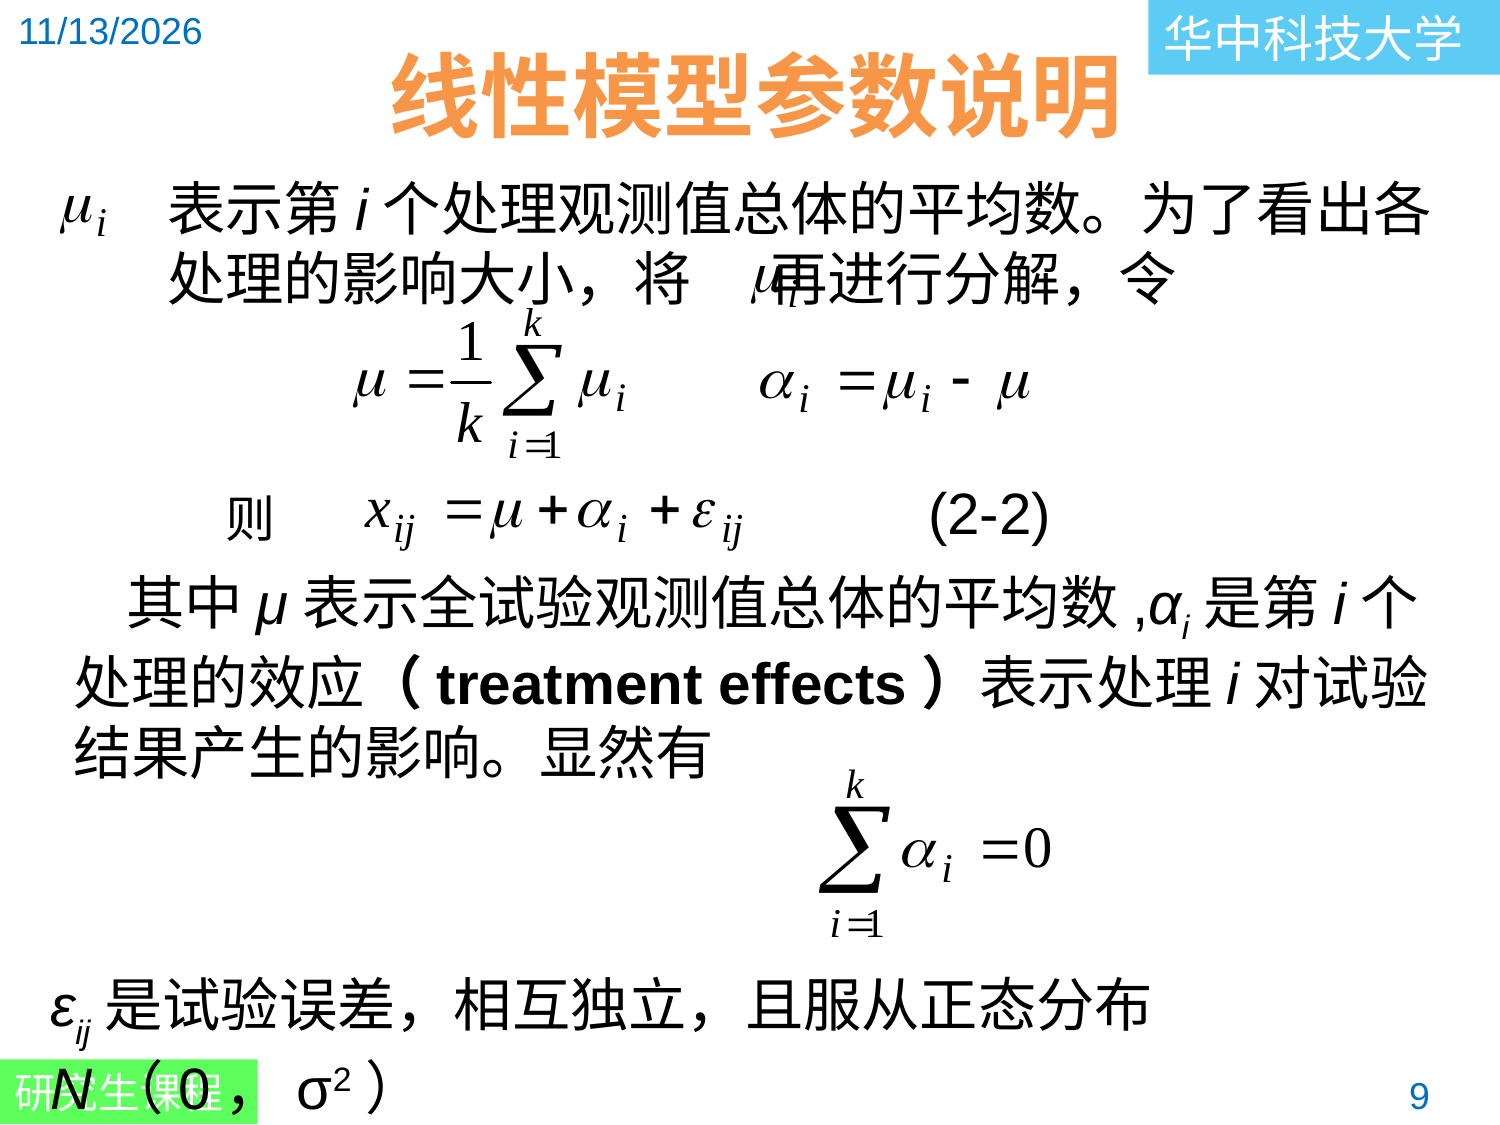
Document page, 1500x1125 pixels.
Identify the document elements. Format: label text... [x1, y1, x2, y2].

text_box 则 [210, 480, 303, 556]
text_box 表示第i个处理观测值总体的平均数。为了看出各处理的影响大小，将 再进行分解，令 [152, 164, 1465, 320]
title 线性模型参数说明 [46, 75, 1466, 188]
text_box (2-2) [832, 469, 1067, 554]
text_box 其中μ表示全试验观测值总体的平均数,αi是第i个处理的效应（treatment effects）表示处理i对试验结果产生的影响。显然有 [58, 558, 1465, 794]
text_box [351, 468, 759, 570]
text_box [0, 0, 1500, 75]
text_box εij是试验误差，相互独立，且服从正态分布N（0，σ2） [35, 960, 1500, 1125]
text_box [749, 339, 1048, 428]
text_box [46, 163, 122, 252]
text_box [339, 292, 651, 473]
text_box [808, 749, 1067, 956]
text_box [738, 234, 813, 323]
